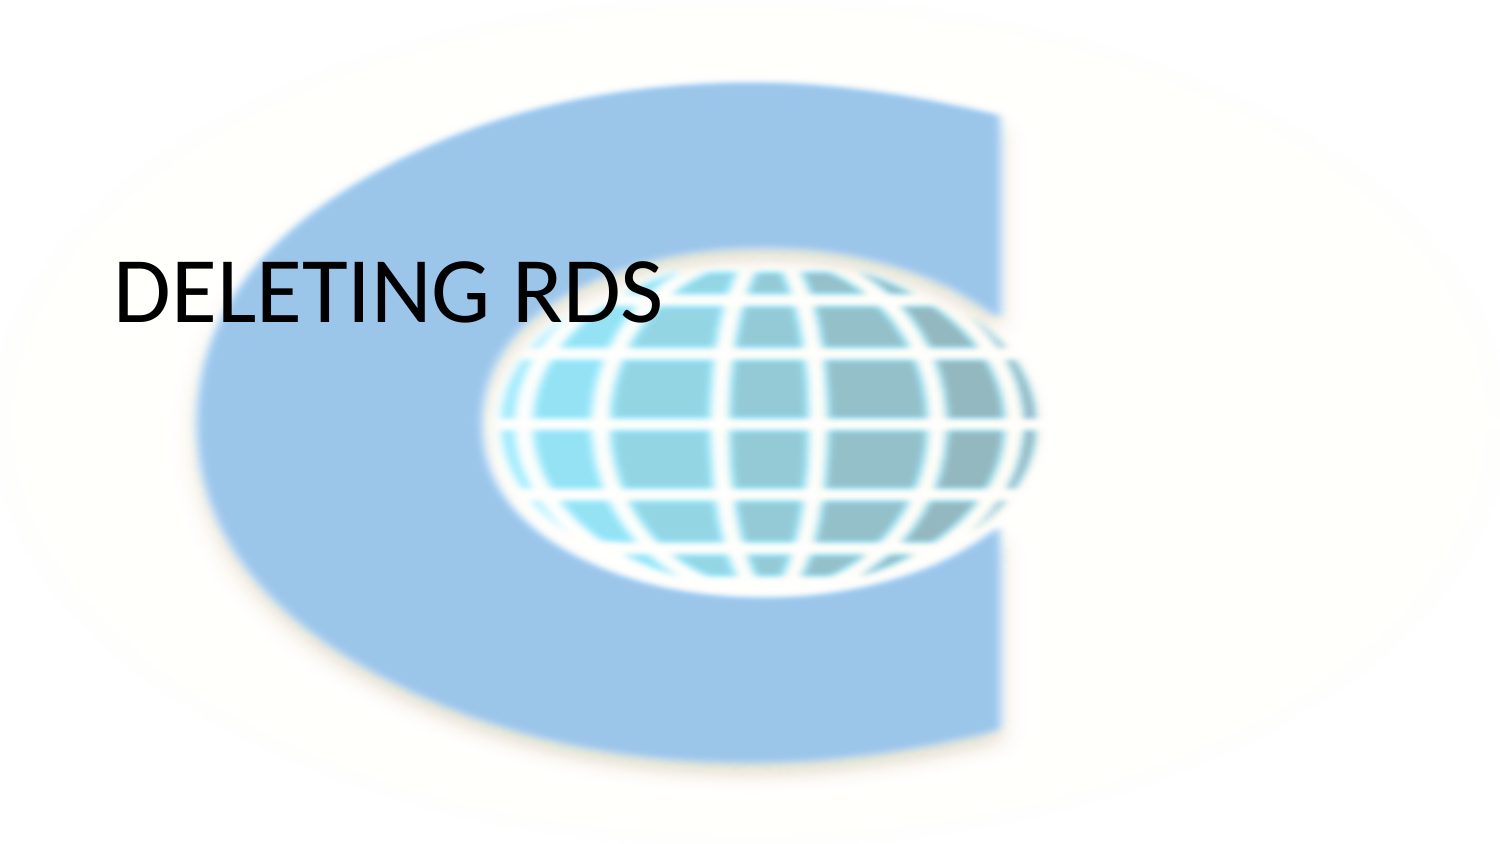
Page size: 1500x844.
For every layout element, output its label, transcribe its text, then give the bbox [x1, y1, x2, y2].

title DELETING RDS [102, 210, 1397, 349]
